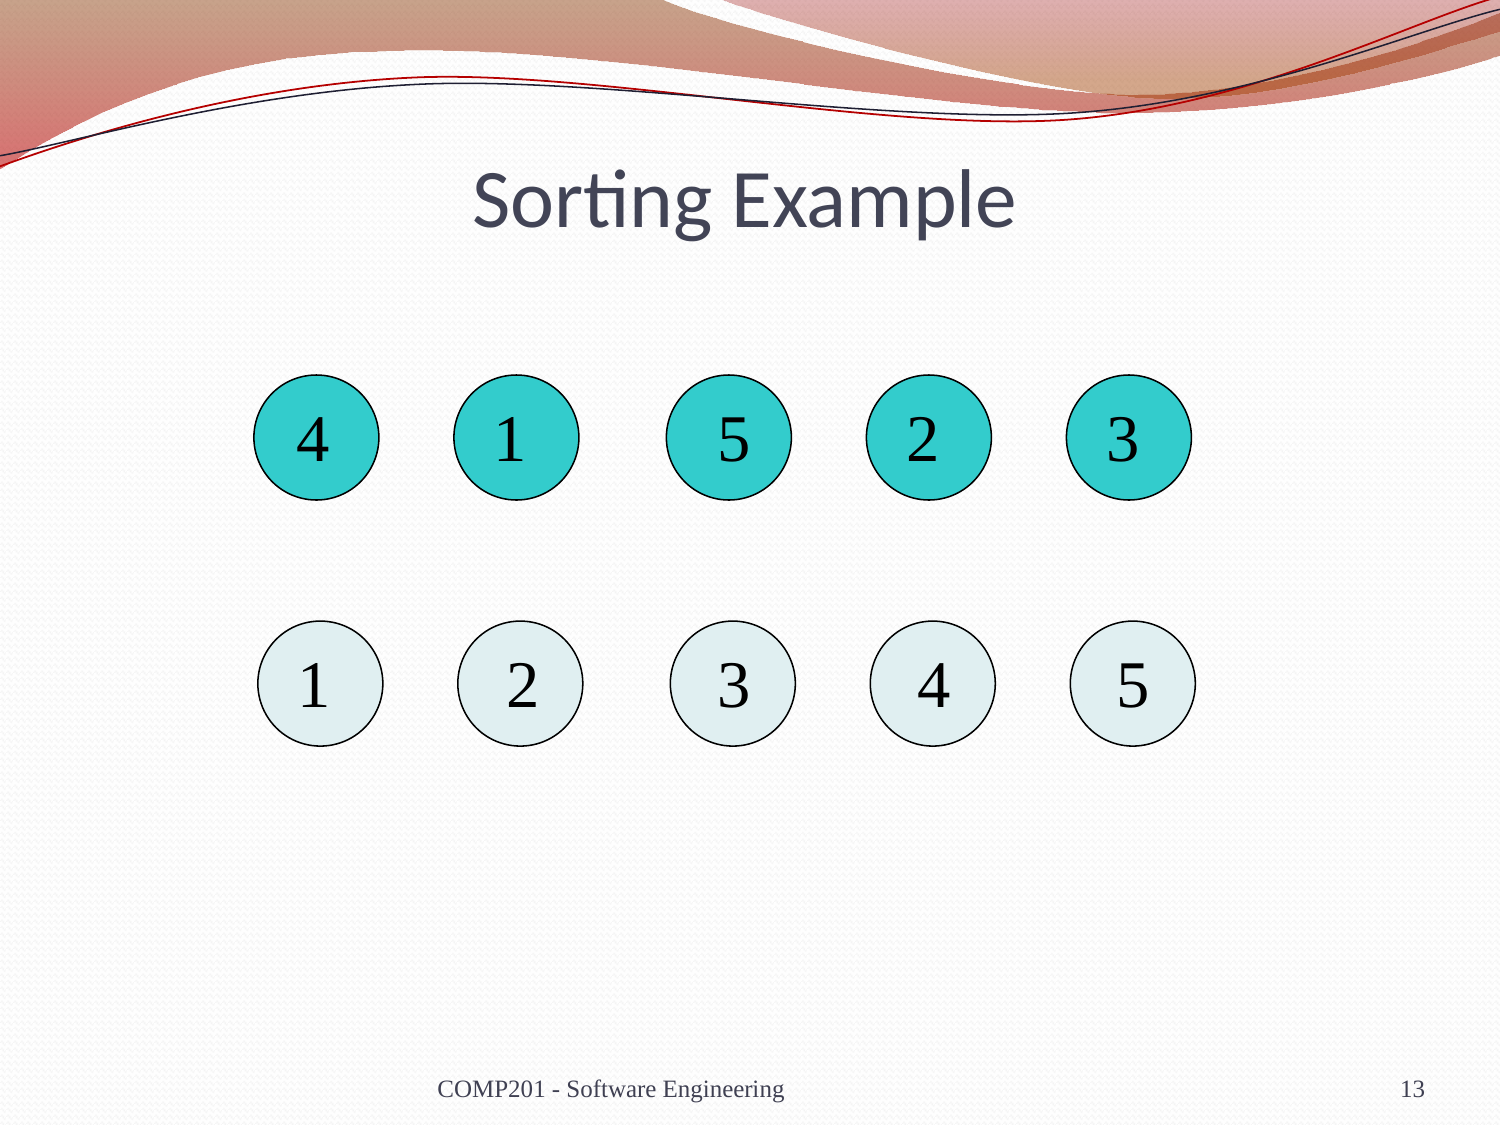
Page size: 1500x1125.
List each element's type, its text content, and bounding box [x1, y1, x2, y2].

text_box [257, 620, 1196, 747]
slide_number 13 [1299, 1042, 1425, 1103]
title Sorting Example [70, 117, 1421, 245]
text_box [666, 374, 792, 501]
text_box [253, 374, 380, 501]
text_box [453, 374, 580, 501]
footer COMP201 - Software Engineering [437, 1042, 988, 1103]
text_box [866, 374, 992, 501]
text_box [1066, 374, 1192, 501]
